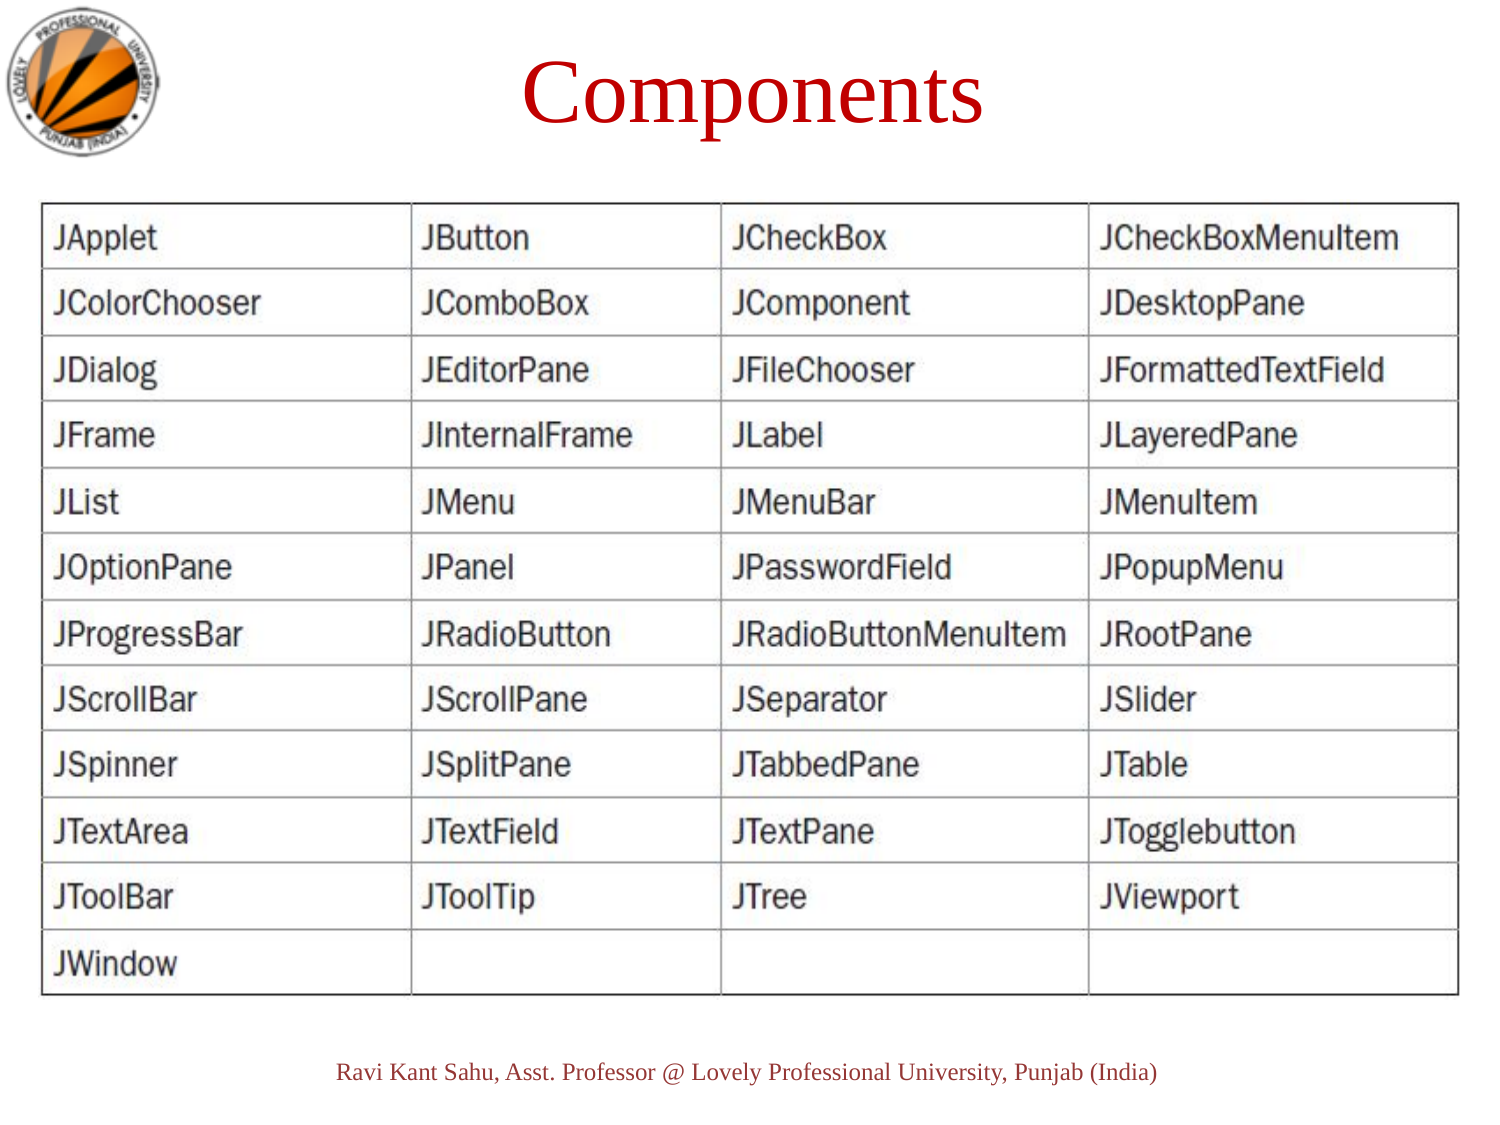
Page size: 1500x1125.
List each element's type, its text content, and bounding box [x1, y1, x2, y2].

picture [0, 0, 163, 163]
title Components [82, 0, 1425, 173]
footer Ravi Kant Sahu, Asst. Professor @ Lovely Professional University, Punjab (India) [125, 1040, 1370, 1100]
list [38, 199, 1463, 1001]
